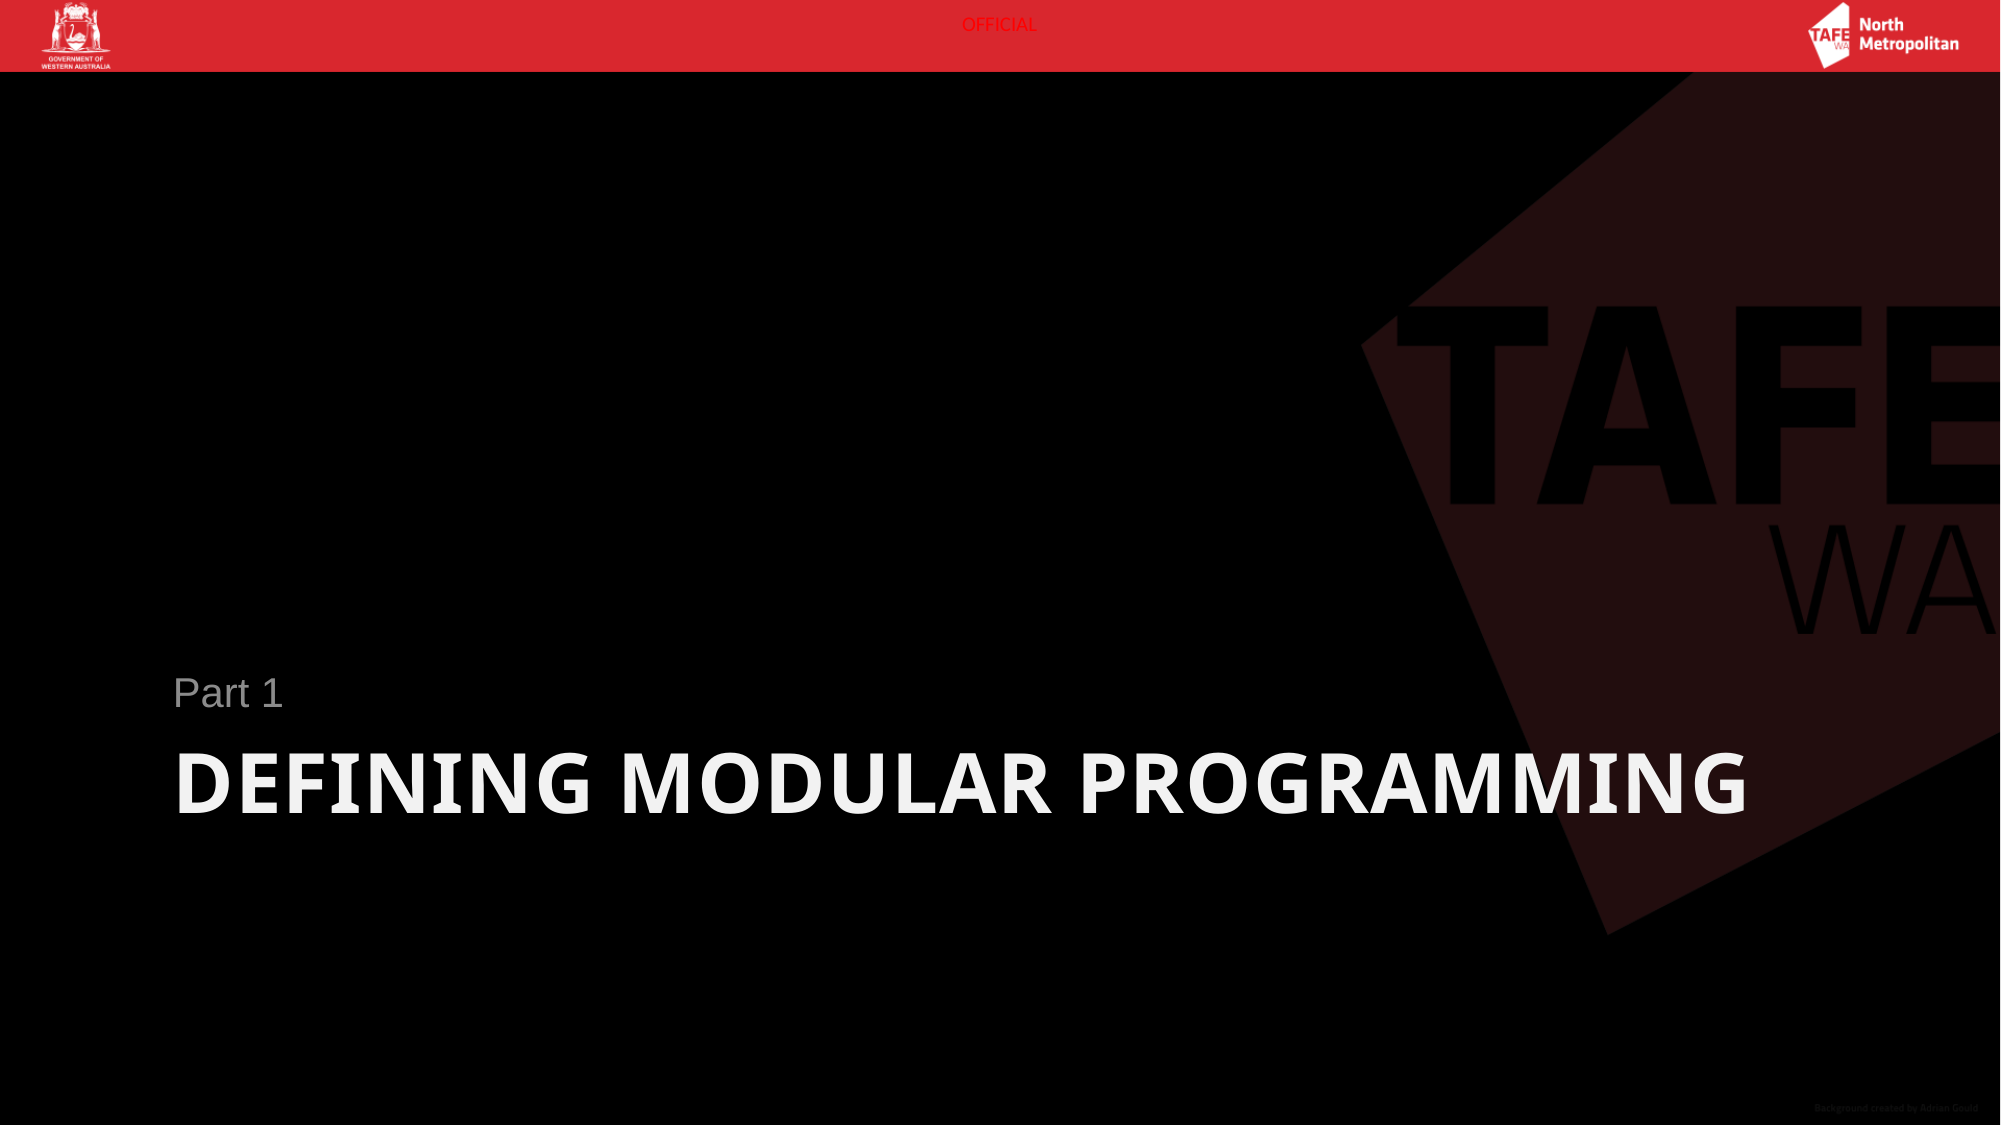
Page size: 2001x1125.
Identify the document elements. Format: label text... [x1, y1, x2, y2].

picture [0, 0, 2001, 1125]
list Part 1 [157, 476, 1858, 723]
title Defining Modular programming [157, 723, 1858, 947]
